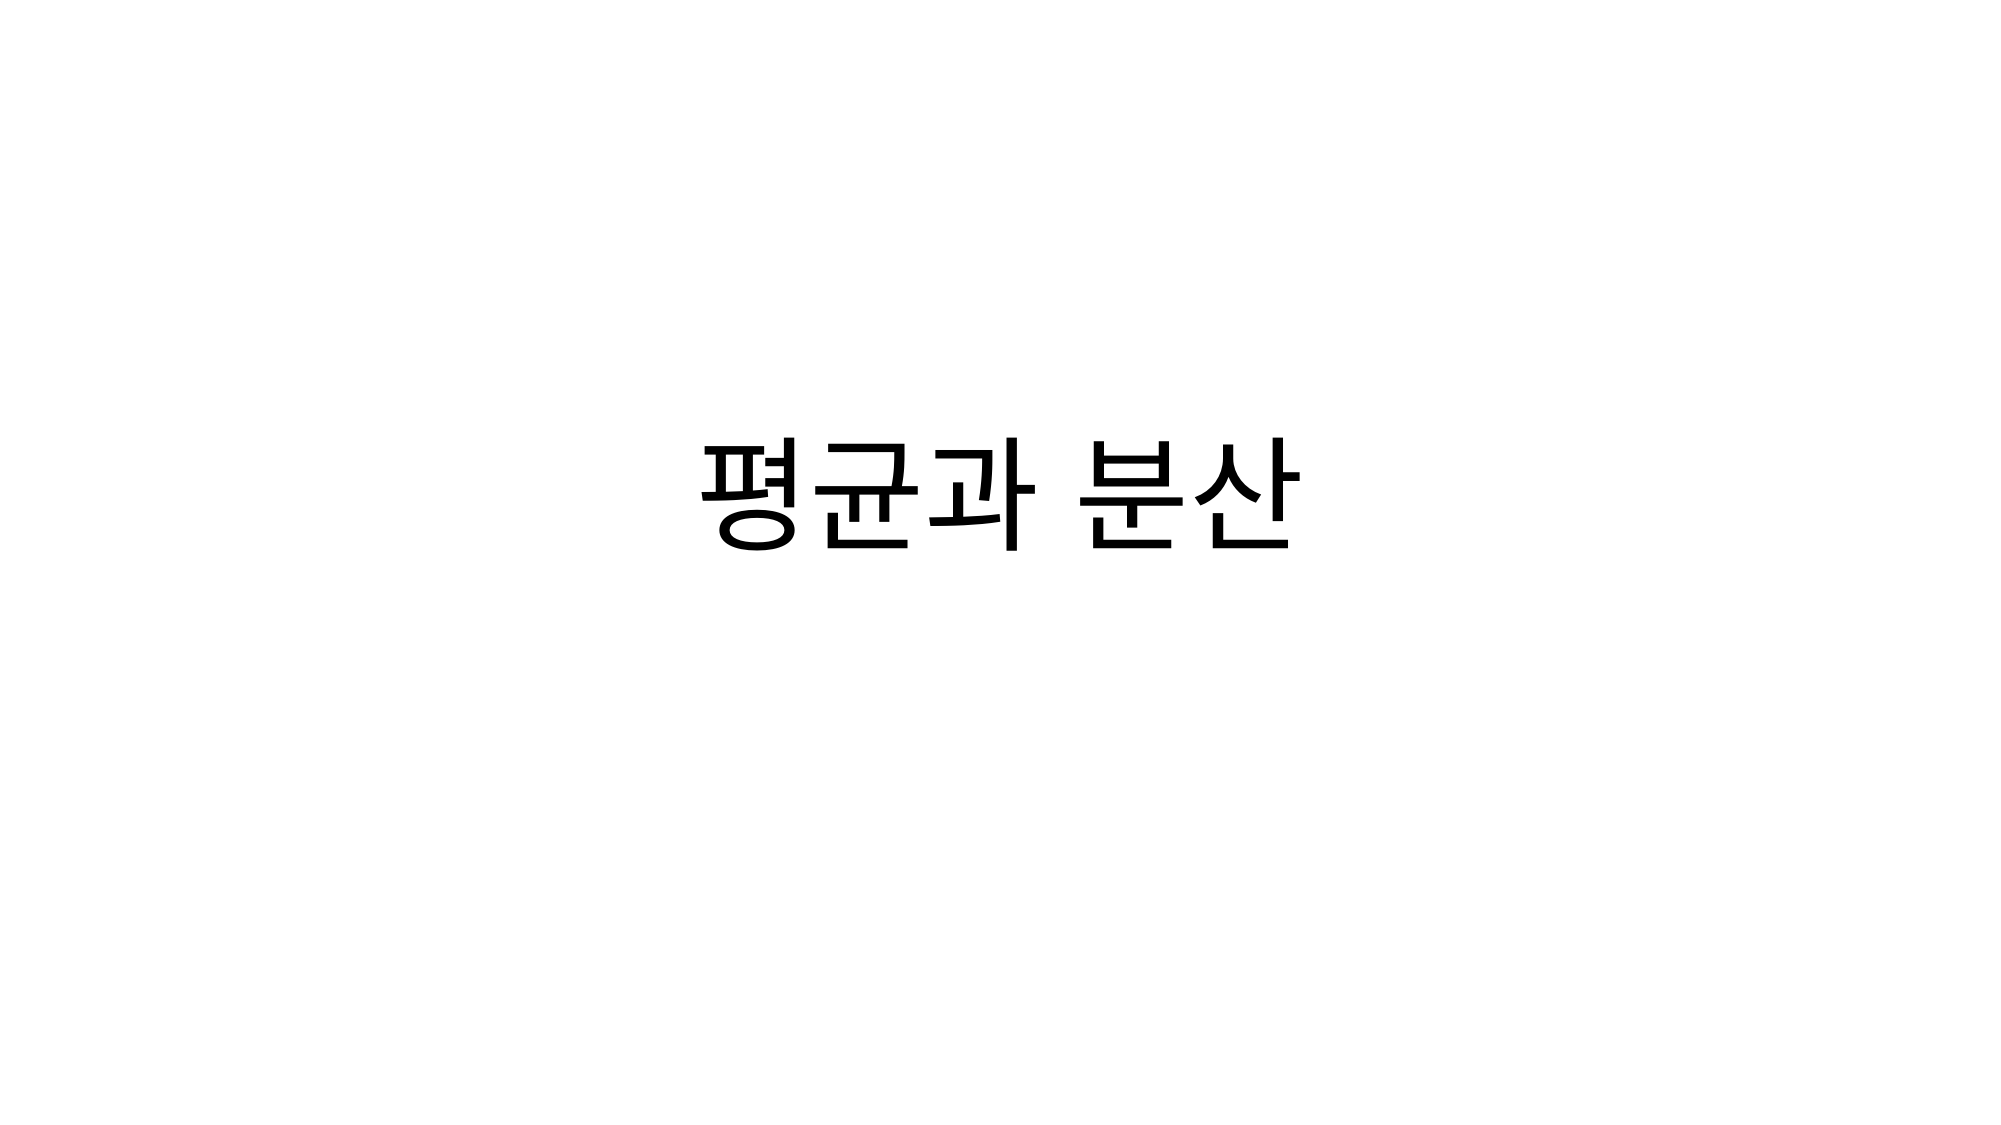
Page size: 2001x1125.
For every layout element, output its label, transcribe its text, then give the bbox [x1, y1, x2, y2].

title 평균과 분산 [249, 184, 1750, 576]
